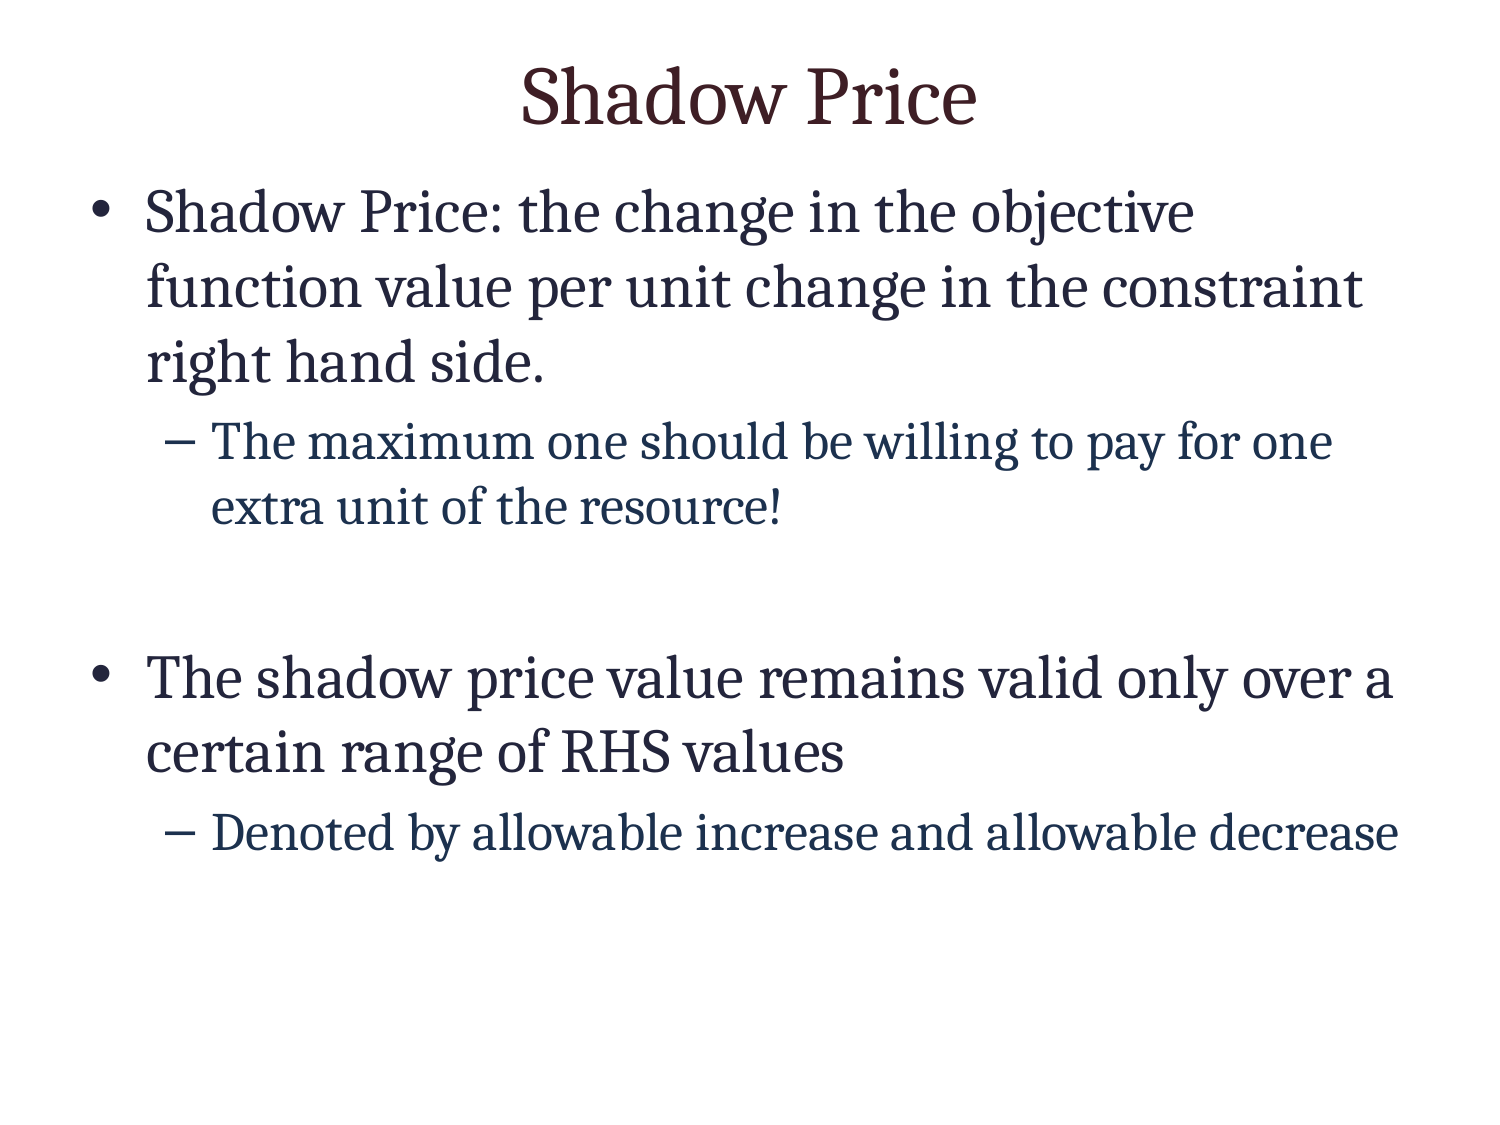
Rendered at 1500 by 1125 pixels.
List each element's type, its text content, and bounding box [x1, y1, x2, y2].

list Shadow Price: the change in the objective function value per unit change in the constraint right hand side. The maximum one should be willing to pay for one extra unit of the resource! The shadow price value remains valid only over a certain range of RHS values Denoted by allowable increase and allowable decrease [75, 162, 1425, 1075]
title Shadow Price [75, 45, 1425, 138]
